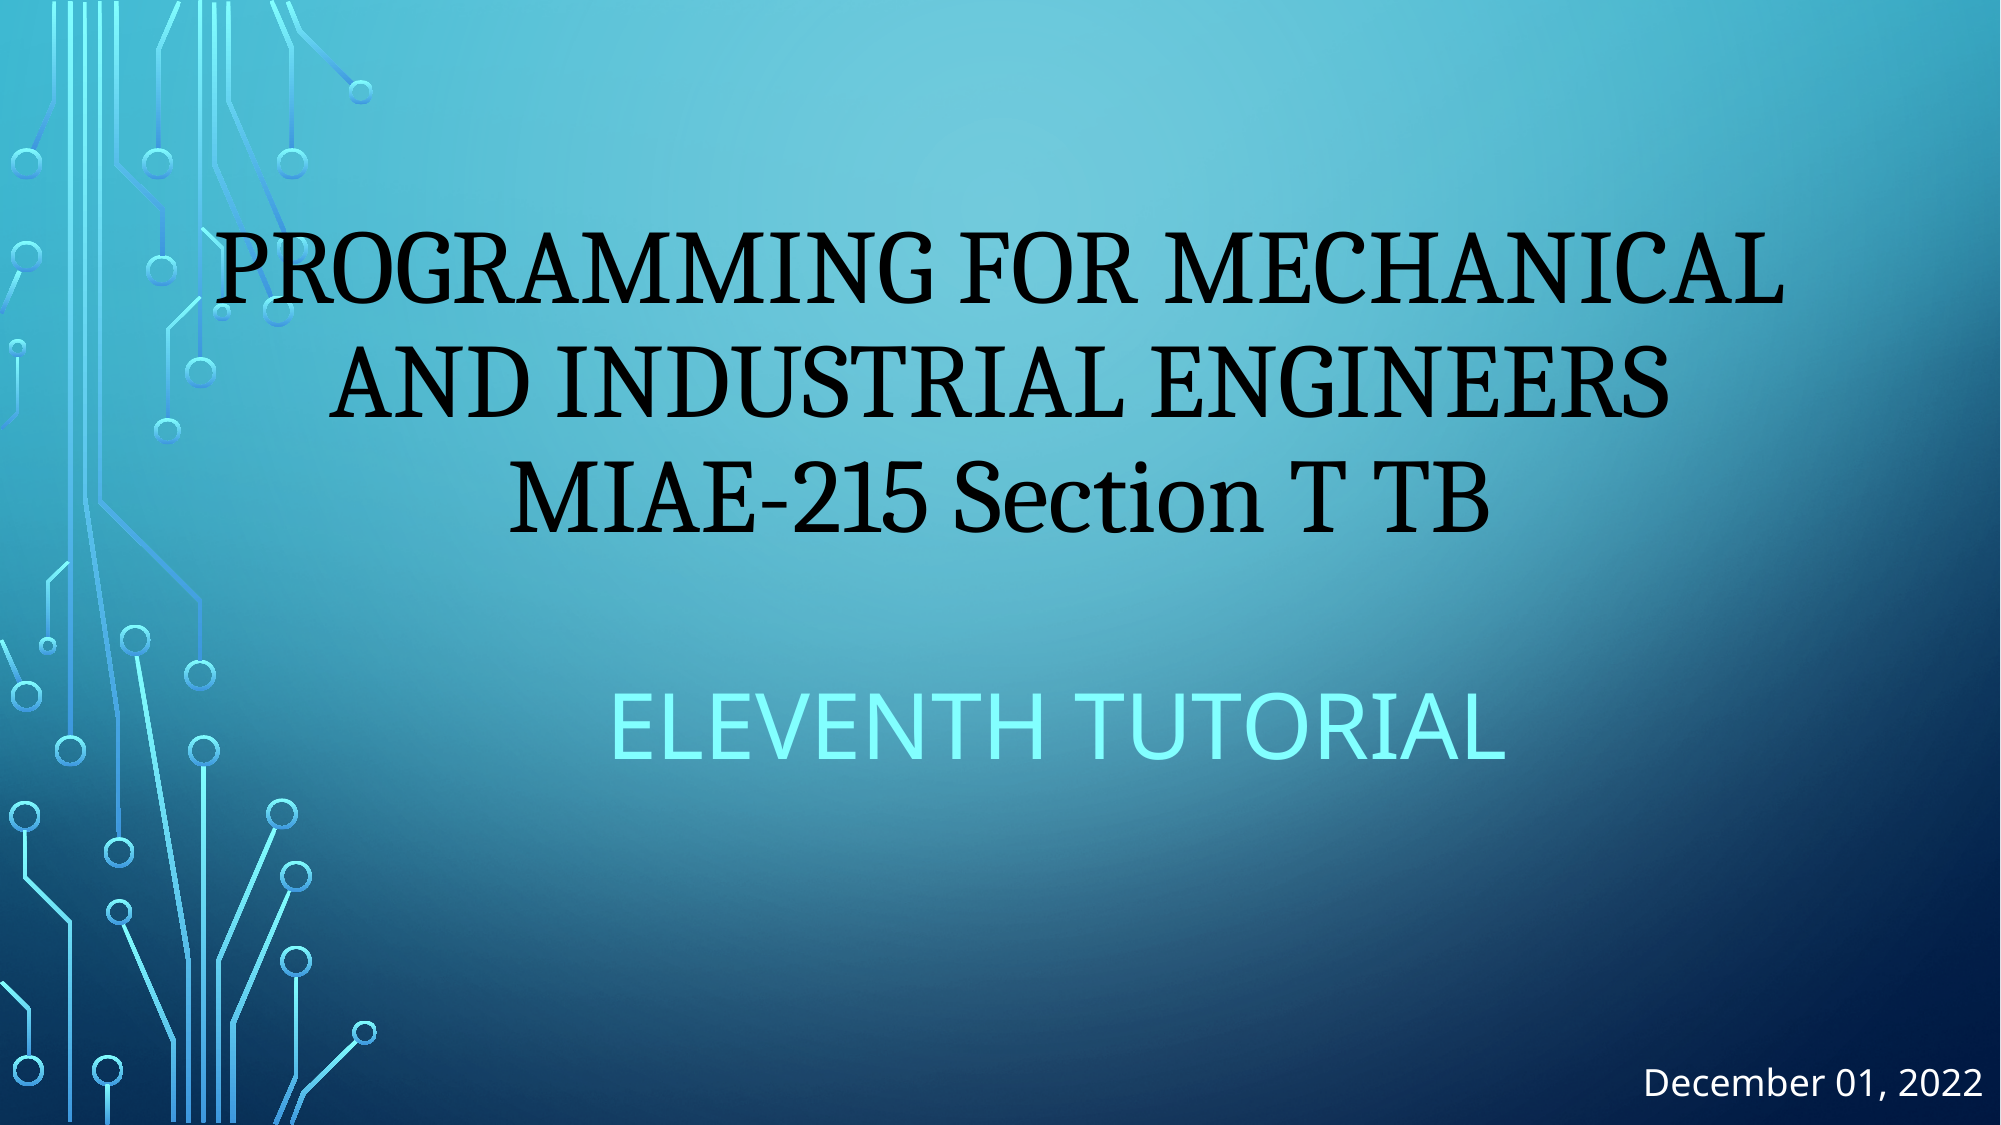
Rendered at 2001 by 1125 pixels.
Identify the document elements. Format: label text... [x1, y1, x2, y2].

subtitle ELEVENTH Tutorial [336, 637, 1779, 910]
text_box December 01, 2022 [1628, 1051, 1999, 1112]
title PROGRAMMING FOR MECHANICAL AND INDUSTRIAL ENGINEERS MIAE-215 Section T TB [192, 170, 1808, 563]
